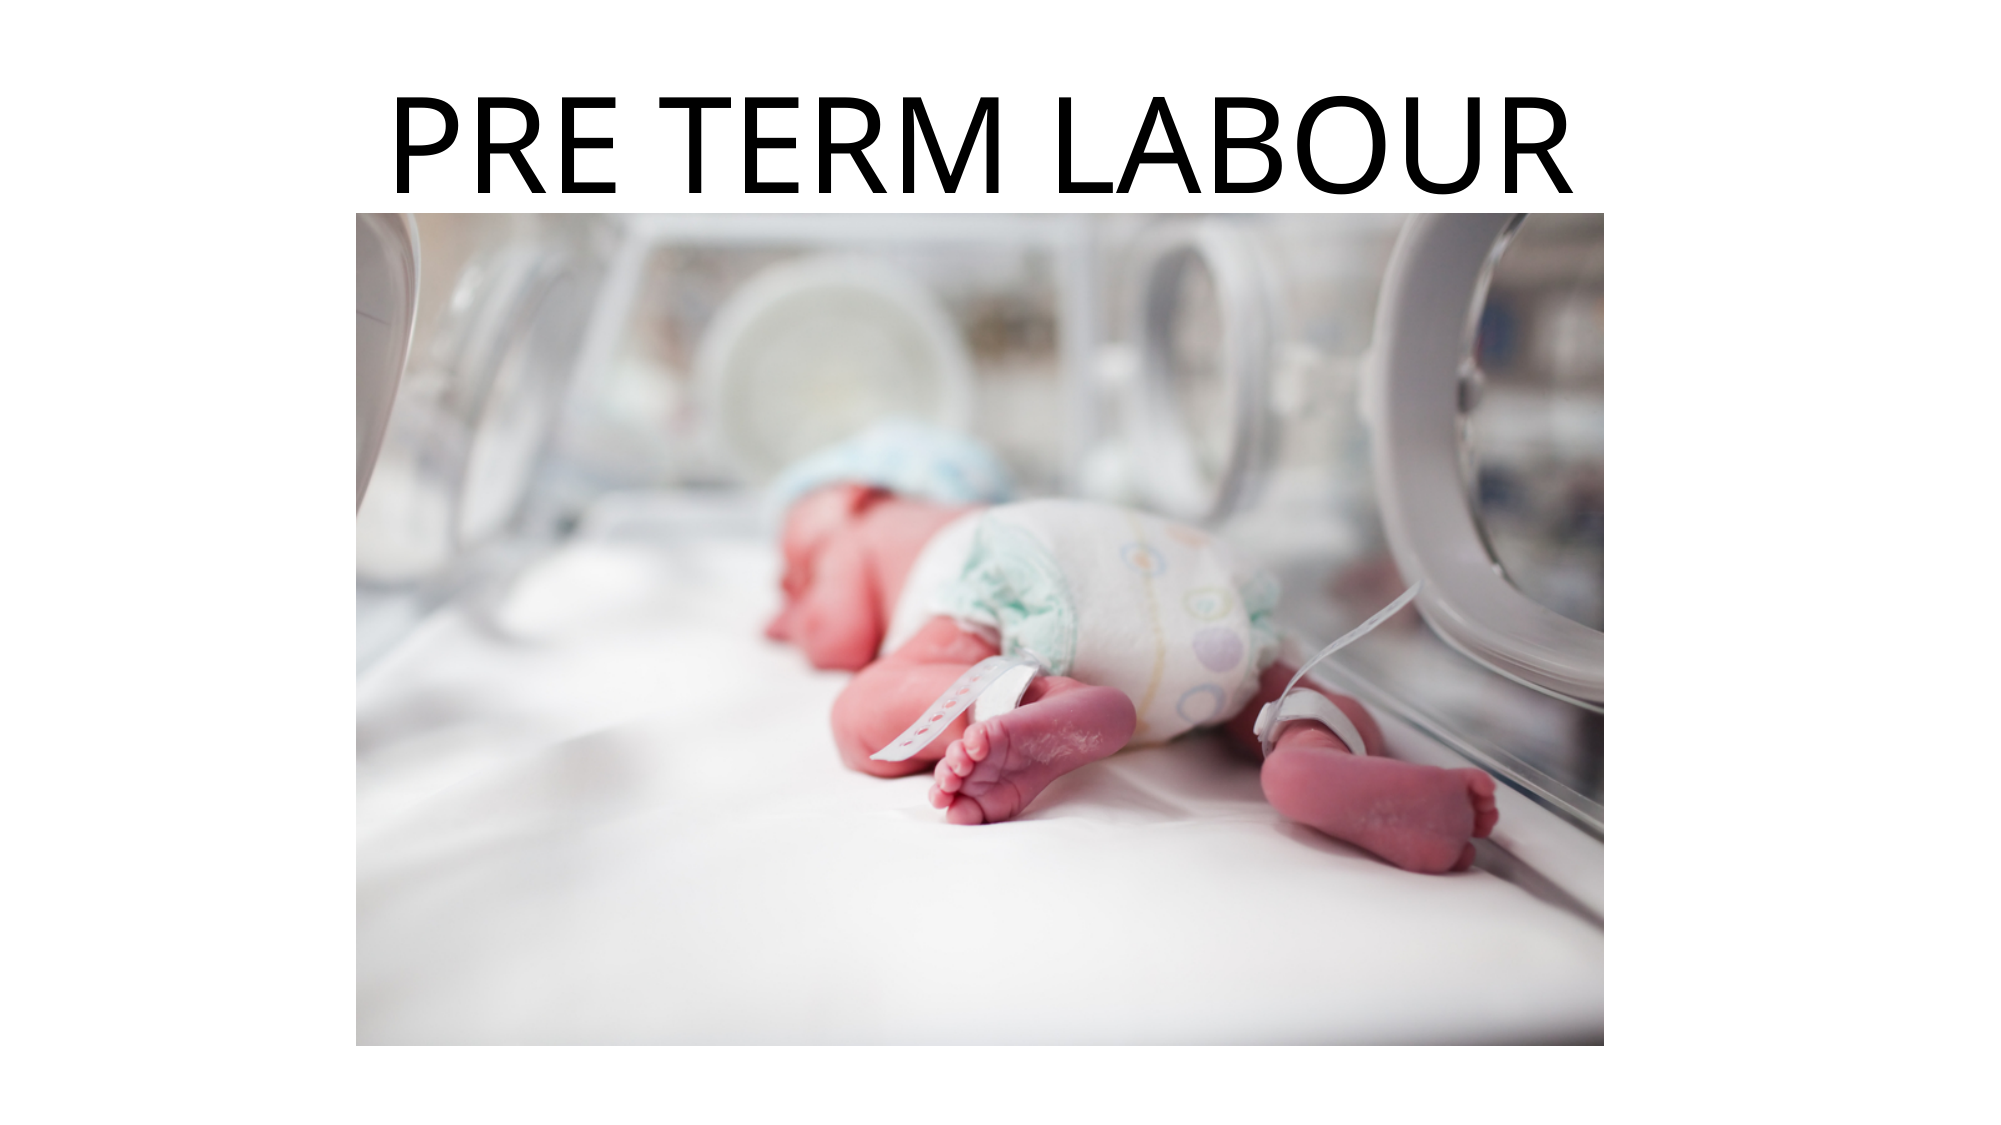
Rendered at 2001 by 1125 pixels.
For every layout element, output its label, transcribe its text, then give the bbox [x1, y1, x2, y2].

title PRE TERM LABOUR [130, 69, 1831, 230]
picture [356, 213, 1604, 1046]
